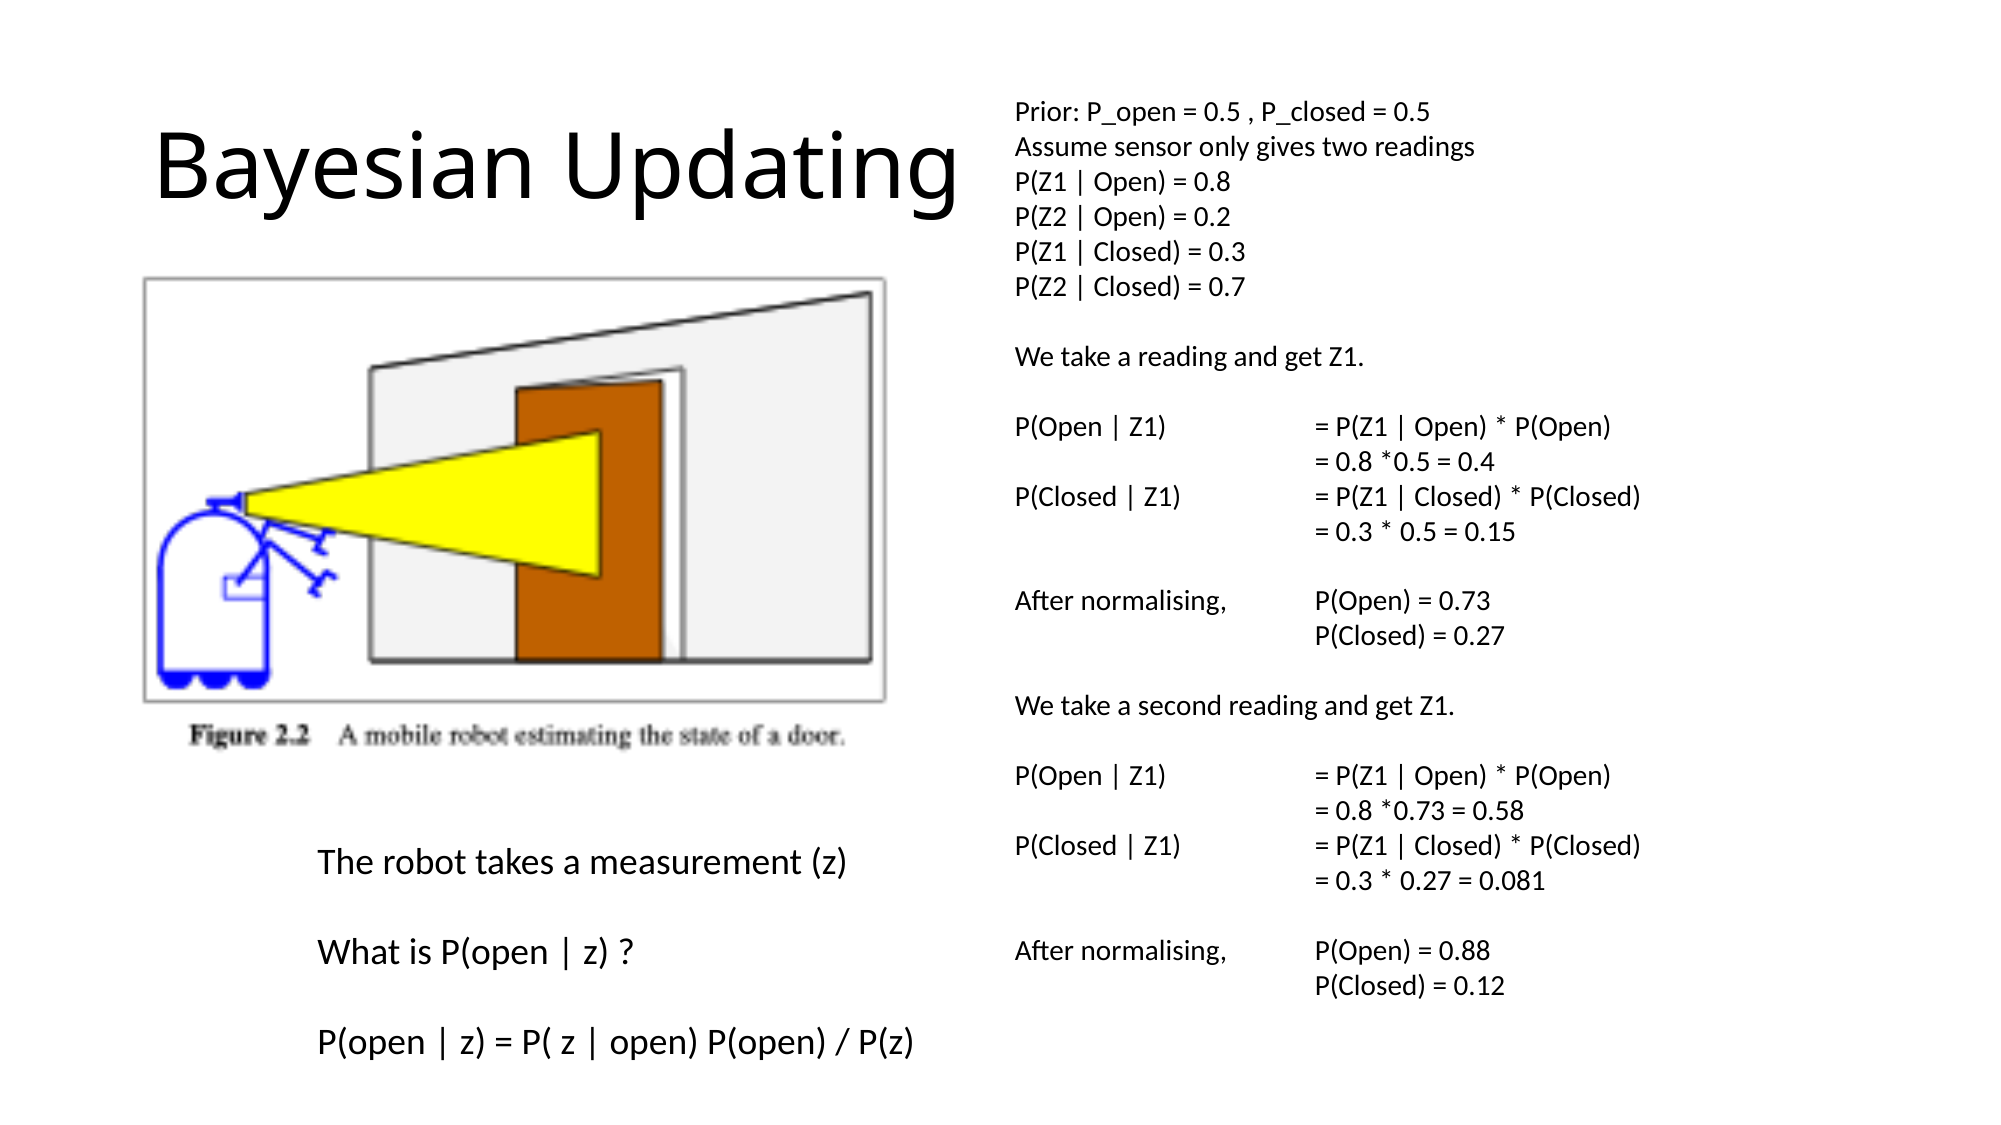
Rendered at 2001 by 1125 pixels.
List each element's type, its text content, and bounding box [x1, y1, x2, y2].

text_box Prior: P_open = 0.5 , P_closed = 0.5 Assume sensor only gives two readings P(Z1 | Open) = 0.8 P(Z2 | Open) = 0.2 P(Z1 | Closed) = 0.3 P(Z2 | Closed) = 0.7 We take a reading and get Z1. P(Open | Z1) = P(Z1 | Open) * P(Open) = 0.8 *0.5 = 0.4 P(Closed | Z1) = P(Z1 | Closed) * P(Closed) = 0.3 * 0.5 = 0.15 After normalising, P(Open) = 0.73 P(Closed) = 0.27 We take a second reading and get Z1. P(Open | Z1) = P(Z1 | Open) * P(Open) = 0.8 *0.73 = 0.58 P(Closed | Z1) = P(Z1 | Closed) * P(Closed) = 0.3 * 0.27 = 0.081 After normalising, P(Open) = 0.88 P(Closed) = 0.12 [999, 84, 1917, 1079]
title Bayesian Updating [137, 59, 1863, 278]
text_box The robot takes a measurement (z) What is P(open | z) ? P(open | z) = P( z | open) P(open) / P(z) [309, 828, 925, 1071]
picture [95, 250, 930, 782]
